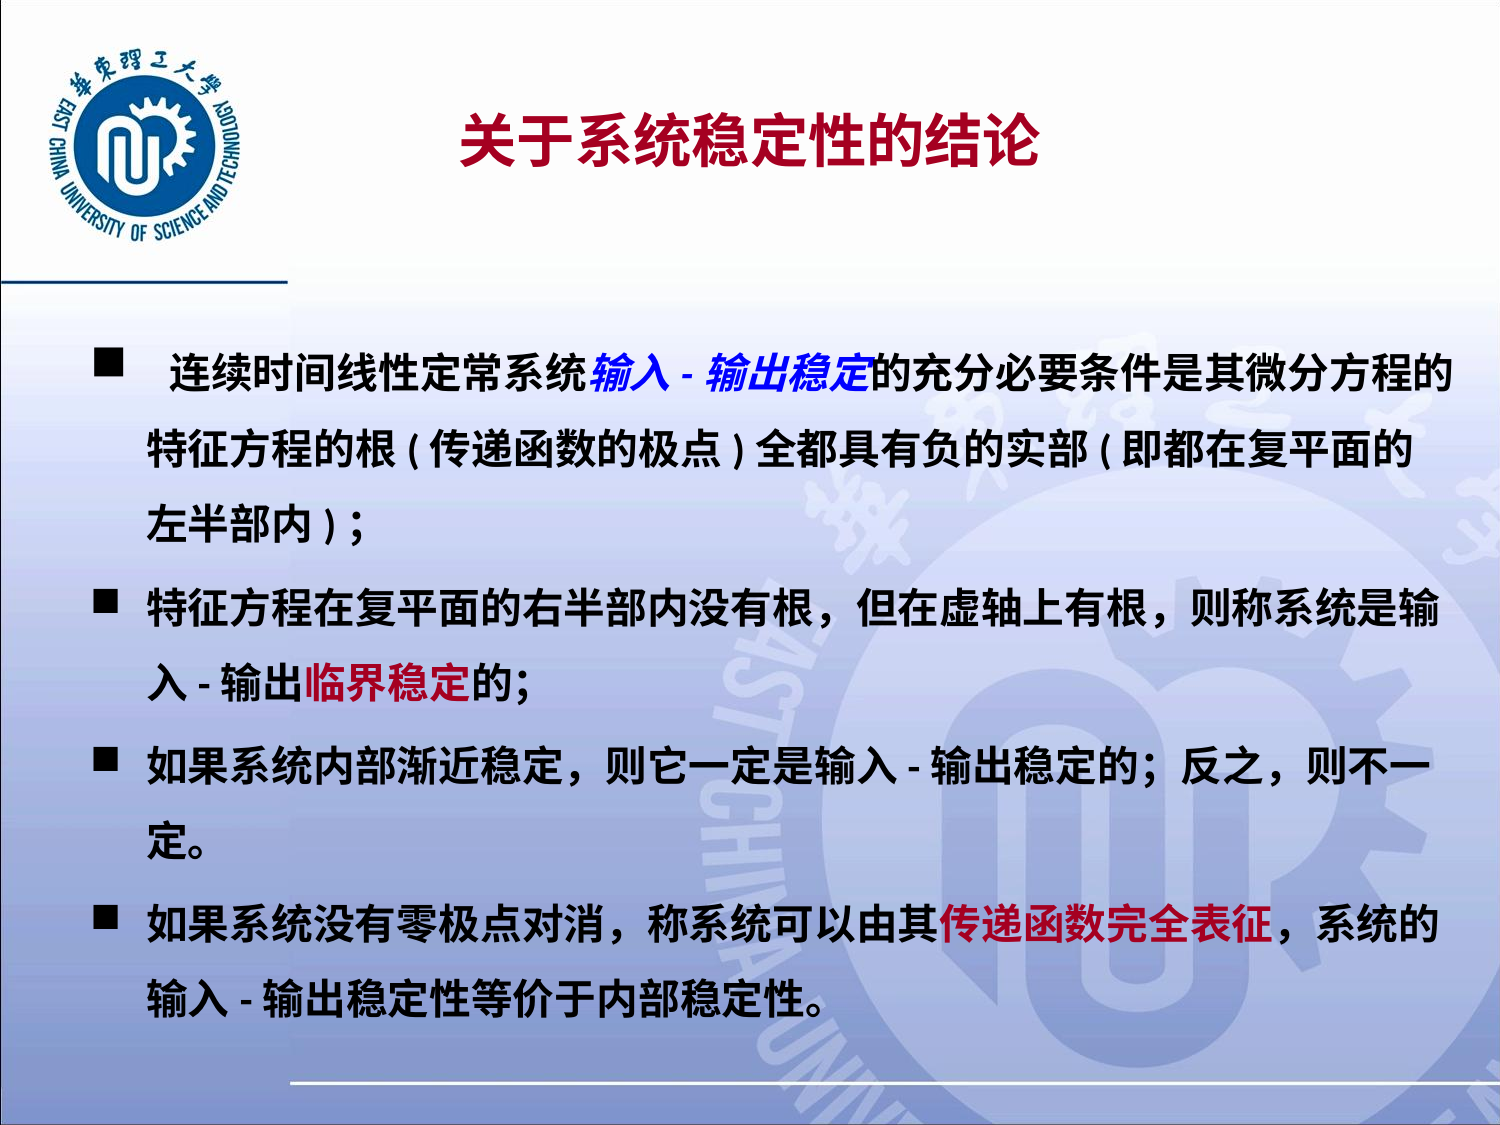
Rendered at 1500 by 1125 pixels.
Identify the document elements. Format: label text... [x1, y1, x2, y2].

title 关于系统稳定性的结论 [74, 44, 1426, 233]
list 连续时间线性定常系统输入-输出稳定的充分必要条件是其微分方程的特征方程的根(传递函数的极点)全都具有负的实部(即都在复平面的左半部内)； 特征方程在复平面的右半部内没有根，但在虚轴上有根，则称系统是输入-输出临界稳定的； 如果系统内部渐近稳定，则它一定是输入-输出稳定的；反之，则不一定。 如果系统没有零极点对消，称系统可以由其传递函数完全表征，系统的输入-输出稳定性等价于内部稳定性。 [74, 300, 1471, 1044]
picture [0, 0, 1500, 1125]
